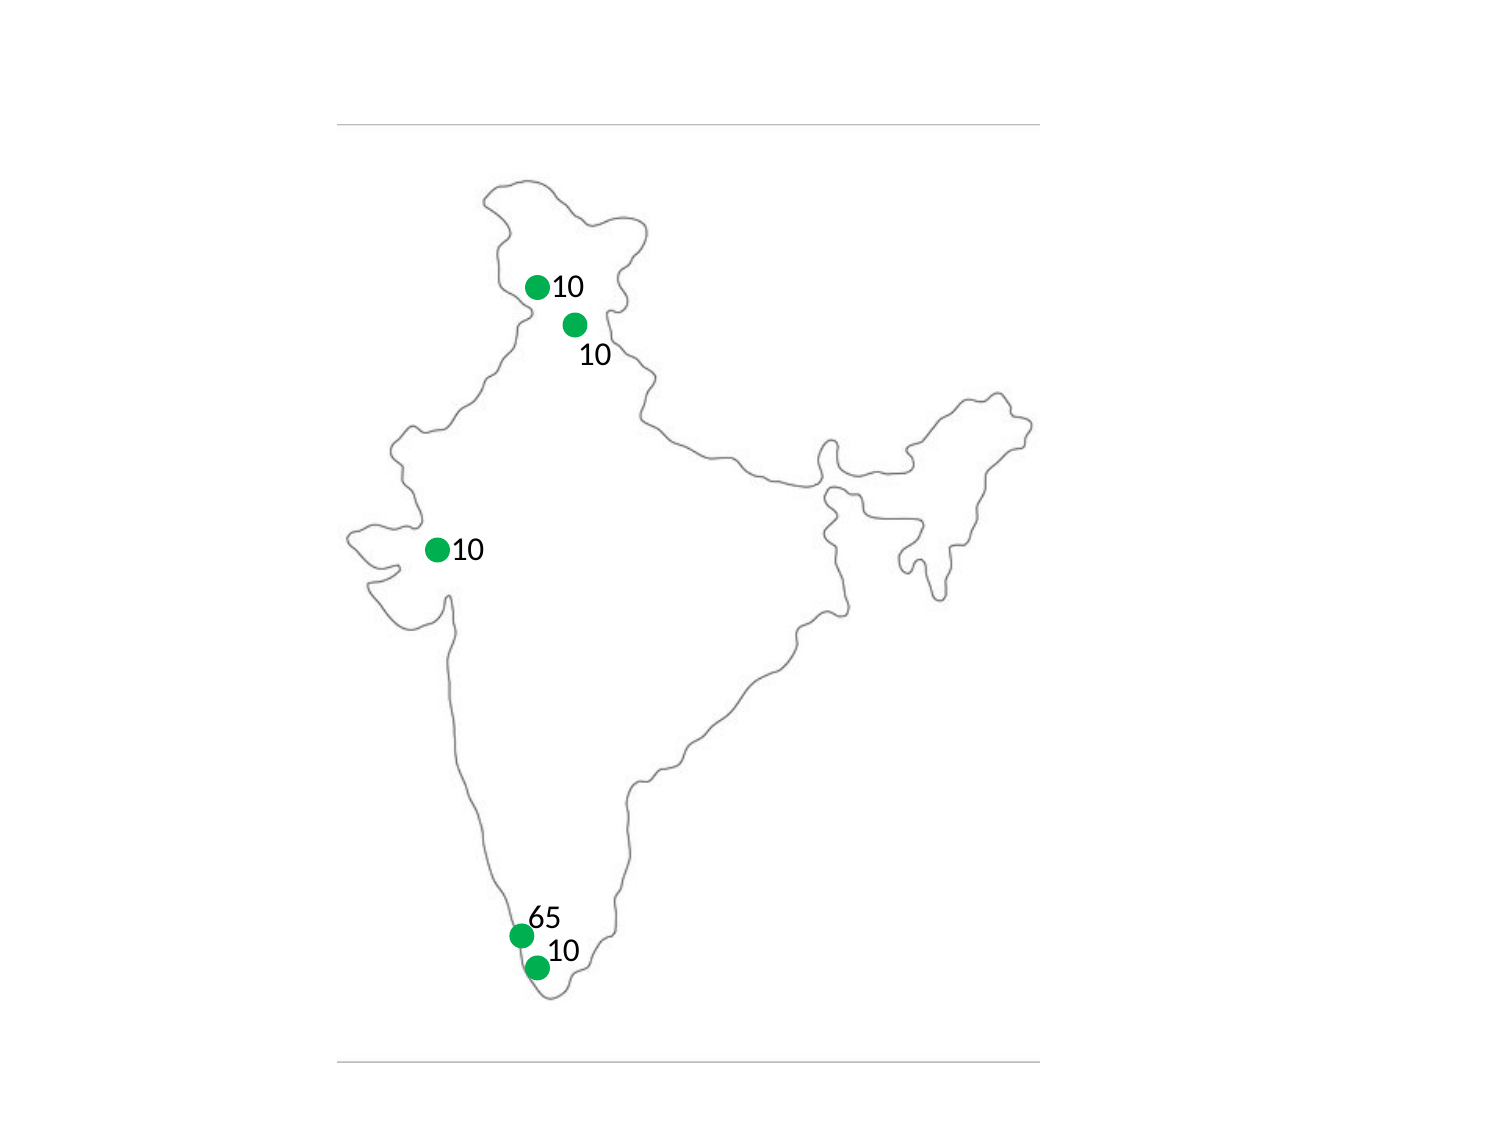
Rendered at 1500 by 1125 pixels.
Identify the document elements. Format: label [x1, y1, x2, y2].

picture [337, 124, 1040, 1063]
